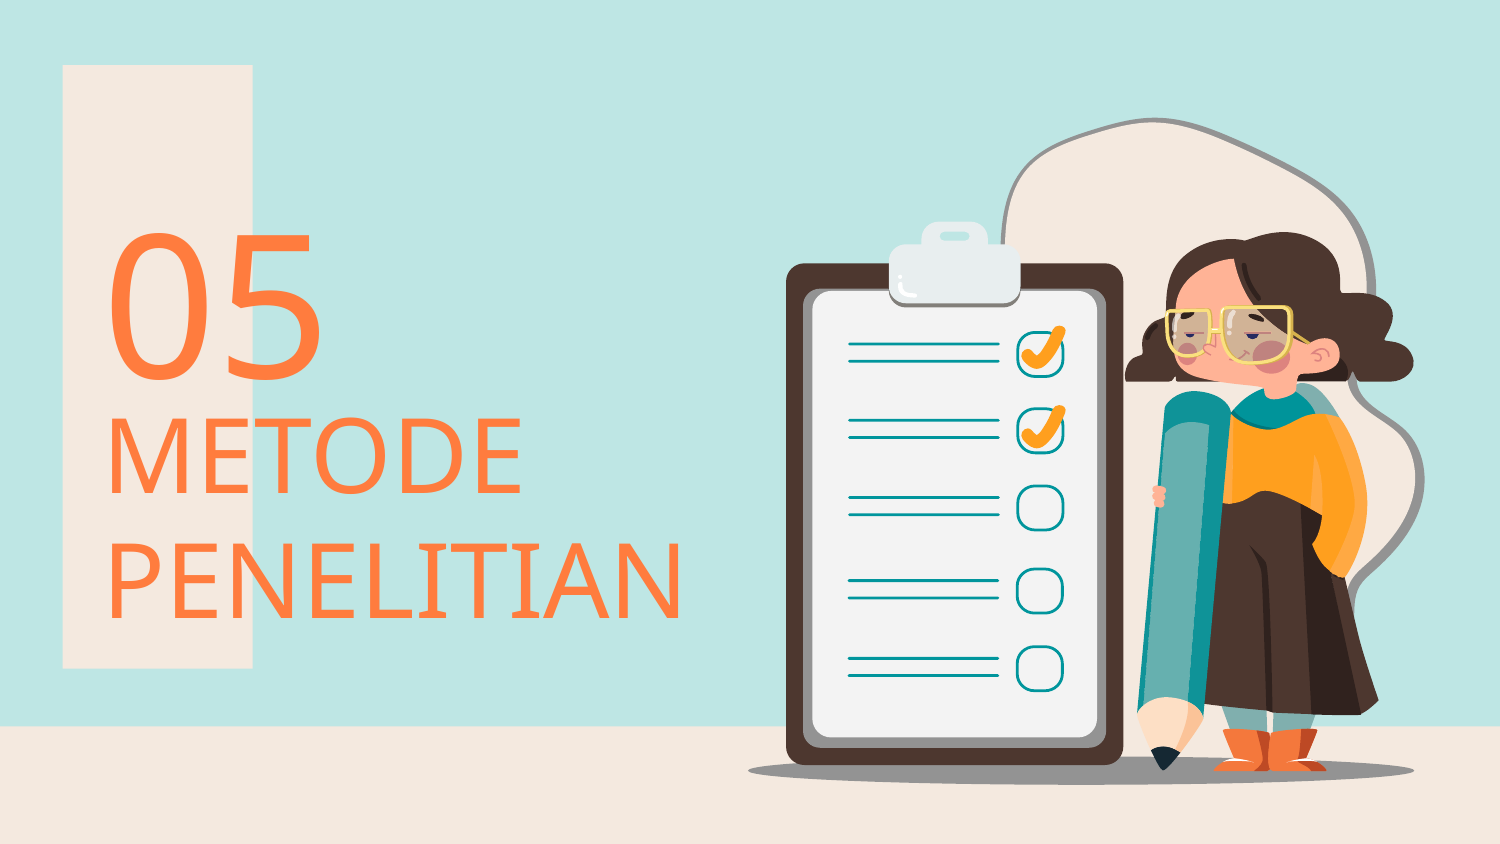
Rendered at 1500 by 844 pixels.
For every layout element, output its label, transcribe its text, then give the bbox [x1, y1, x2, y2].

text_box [747, 117, 1430, 786]
title METODE PENELITIAN [87, 374, 742, 530]
title 05 [87, 250, 525, 346]
